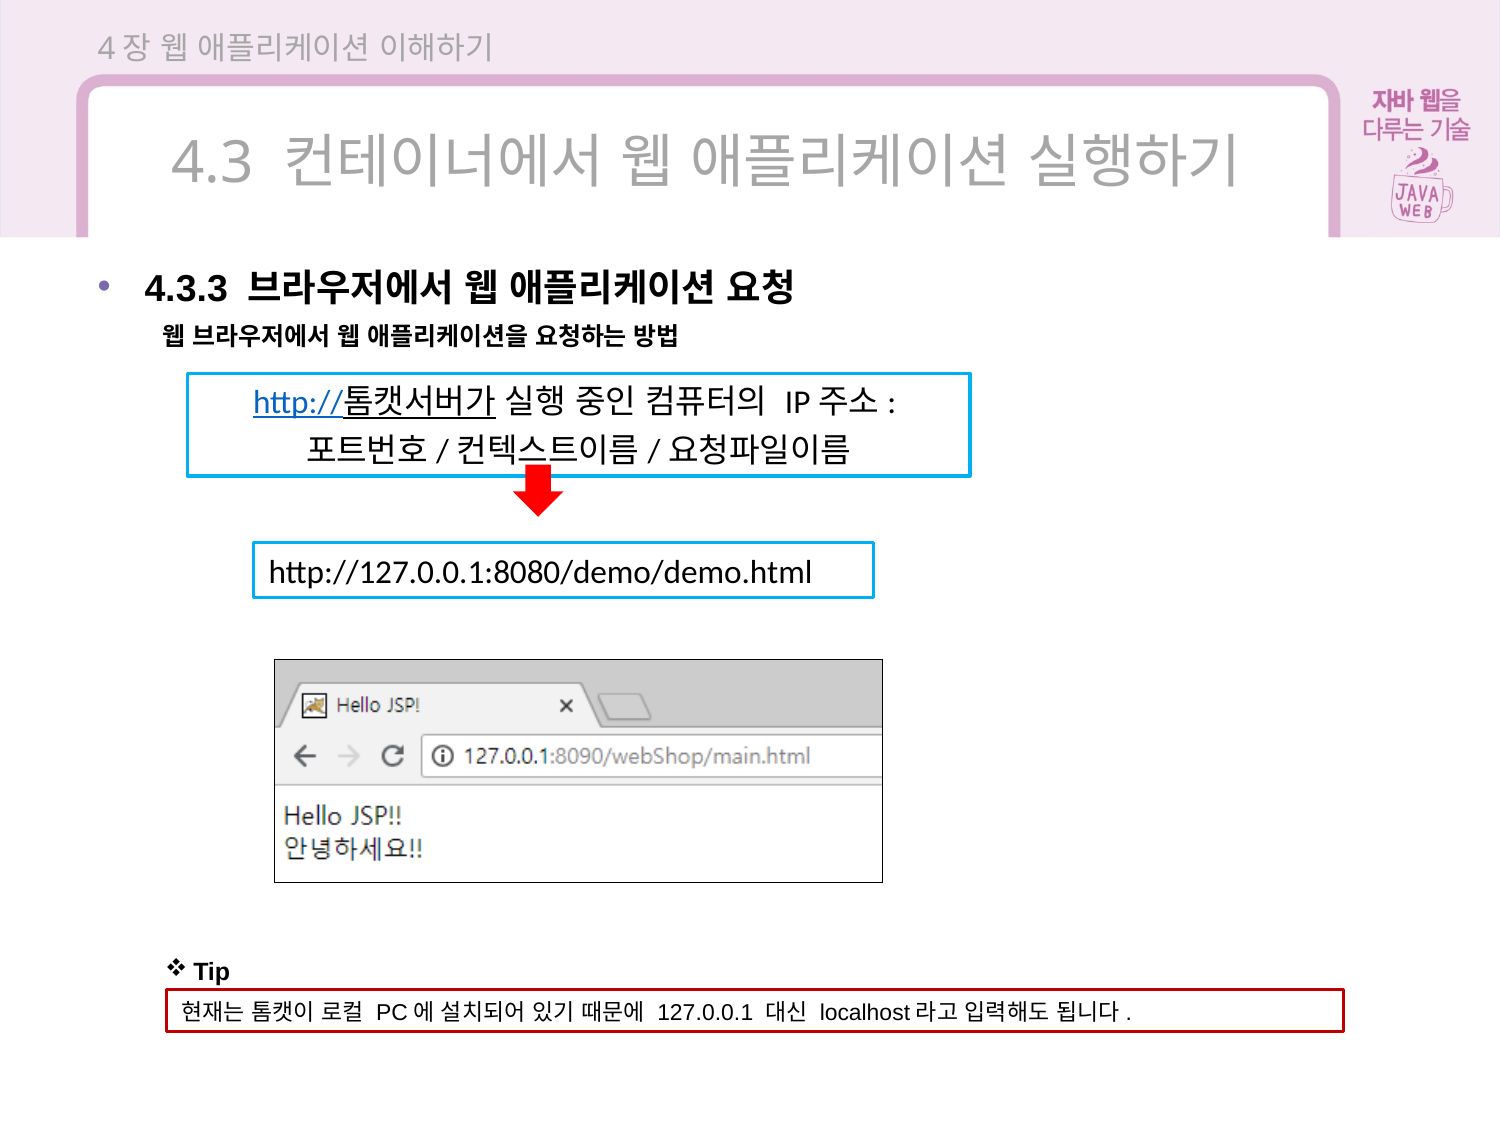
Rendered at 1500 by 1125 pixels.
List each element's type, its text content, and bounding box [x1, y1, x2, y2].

text_box http://톰캣서버가 실행 중인 컴퓨터의 IP주소:포트번호/컨텍스트이름/요청파일이름 [187, 373, 970, 476]
text_box 4장 웹 애플리케이션 이해하기 [82, 0, 1133, 74]
text_box 4.3 컨테이너에서 웹 애플리케이션 실행하기 [82, 117, 1331, 202]
text_box http://127.0.0.1:8080/demo/demo.html [253, 542, 874, 598]
text_box [510, 463, 567, 519]
text_box 웹 브라우저에서 웹 애플리케이션을 요청하는 방법 [147, 313, 1402, 358]
picture [0, 0, 1500, 1125]
text_box 현재는 톰캣이 로컬 PC에 설치되어 있기 때문에 127.0.0.1 대신 localhost라고 입력해도 됩니다. [166, 989, 1344, 1032]
text_box 4.3.3 브라우저에서 웹 애플리케이션 요청 [82, 233, 1402, 316]
text_box Tip [150, 947, 246, 993]
